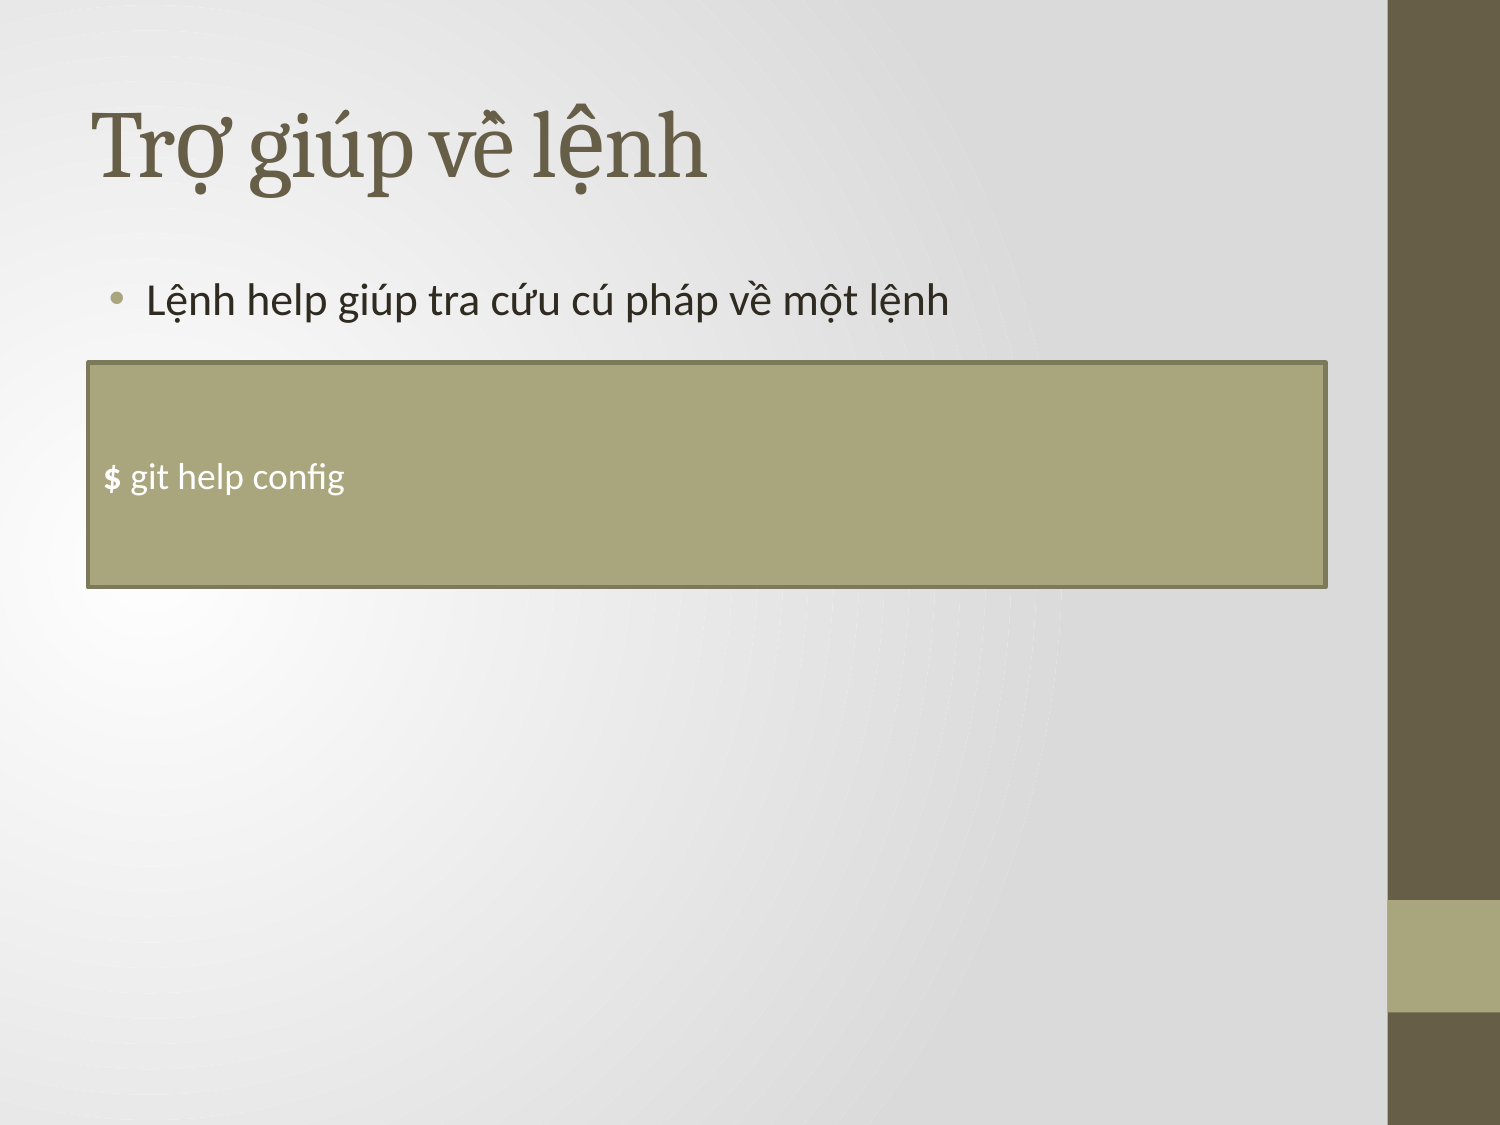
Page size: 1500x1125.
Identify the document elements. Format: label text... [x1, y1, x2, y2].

title Trợ giúp về lệnh [75, 45, 1325, 233]
text_box $ git help config [86, 360, 1328, 589]
list Lệnh help giúp tra cứu cú pháp về một lệnh [75, 262, 1325, 1050]
